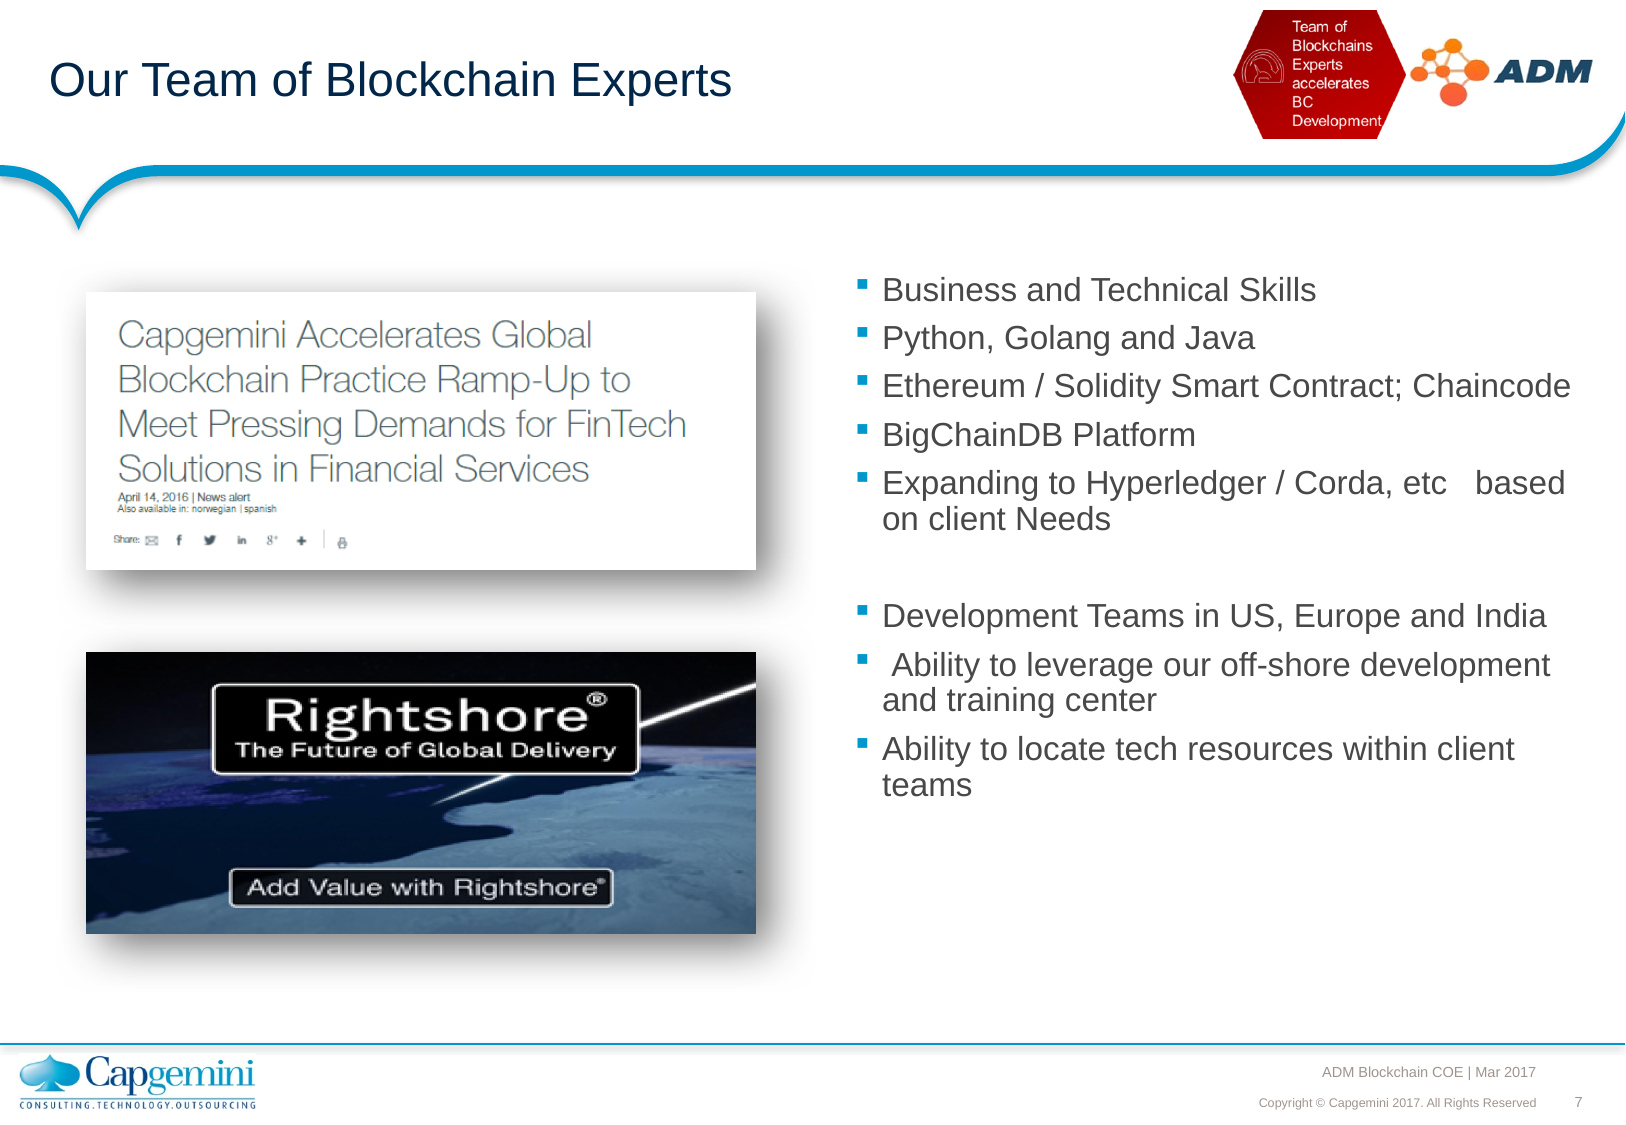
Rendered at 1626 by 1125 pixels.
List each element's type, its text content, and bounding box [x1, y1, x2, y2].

picture [85, 291, 756, 570]
title Our Team of Blockchain Experts [0, 0, 1625, 165]
picture [1233, 10, 1406, 139]
picture [85, 652, 756, 935]
list Business and Technical Skills Python, Golang and Java Ethereum / Solidity Smart Contract; Chaincode BigChainDB Platform Expanding to Hyperledger / Corda, etc based on client Needs Development Teams in US, Europe and India Ability to leverage our off-shore development and training center Ability to locate tech resources within client teams [837, 260, 1595, 1023]
picture [19, 1053, 256, 1110]
